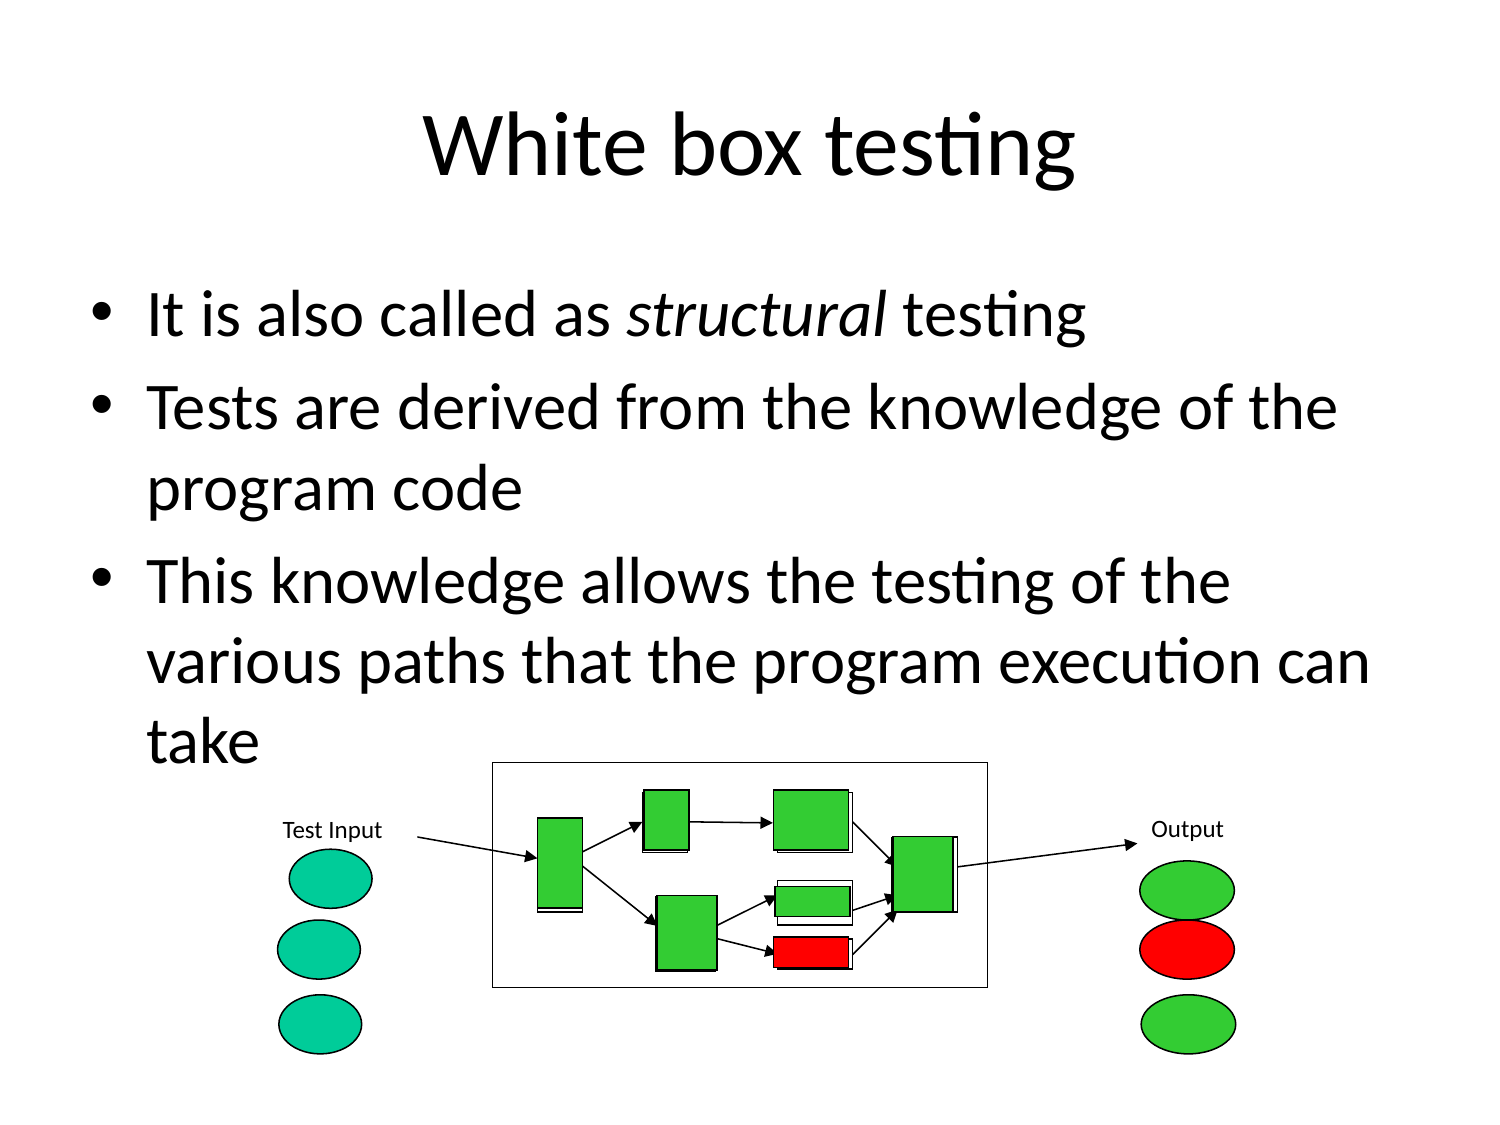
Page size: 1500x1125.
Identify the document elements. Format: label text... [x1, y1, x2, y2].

text_box [892, 836, 953, 912]
text_box [717, 938, 773, 957]
text_box [418, 836, 537, 863]
text_box [777, 880, 853, 926]
text_box [583, 822, 891, 924]
text_box [777, 938, 853, 969]
text_box [1139, 920, 1235, 980]
text_box [1139, 860, 1235, 920]
text_box [277, 920, 361, 980]
text_box [852, 893, 891, 911]
text_box [537, 818, 583, 909]
text_box [492, 851, 988, 988]
text_box [774, 886, 850, 917]
text_box [953, 836, 958, 912]
text_box [852, 911, 897, 955]
text_box [957, 838, 1138, 867]
title White box testing [75, 45, 1425, 233]
text_box [278, 994, 362, 1054]
text_box [583, 821, 643, 852]
text_box [583, 866, 655, 926]
text_box [773, 930, 1365, 991]
text_box [852, 821, 891, 865]
text_box [642, 823, 688, 853]
text_box [492, 762, 988, 866]
text_box [717, 895, 774, 926]
text_box Test Input [282, 813, 418, 874]
text_box [777, 792, 853, 853]
text_box Output [1151, 812, 1302, 873]
list It is also called as structural testing Tests are derived from the knowledge of the program code This knowledge allows the testing of the various paths that the program execution can take [75, 262, 1425, 1005]
text_box [643, 790, 689, 850]
text_box [1141, 994, 1236, 1054]
text_box [289, 849, 373, 909]
text_box [656, 895, 717, 971]
text_box [689, 816, 773, 829]
text_box [773, 937, 849, 968]
text_box [773, 790, 849, 850]
